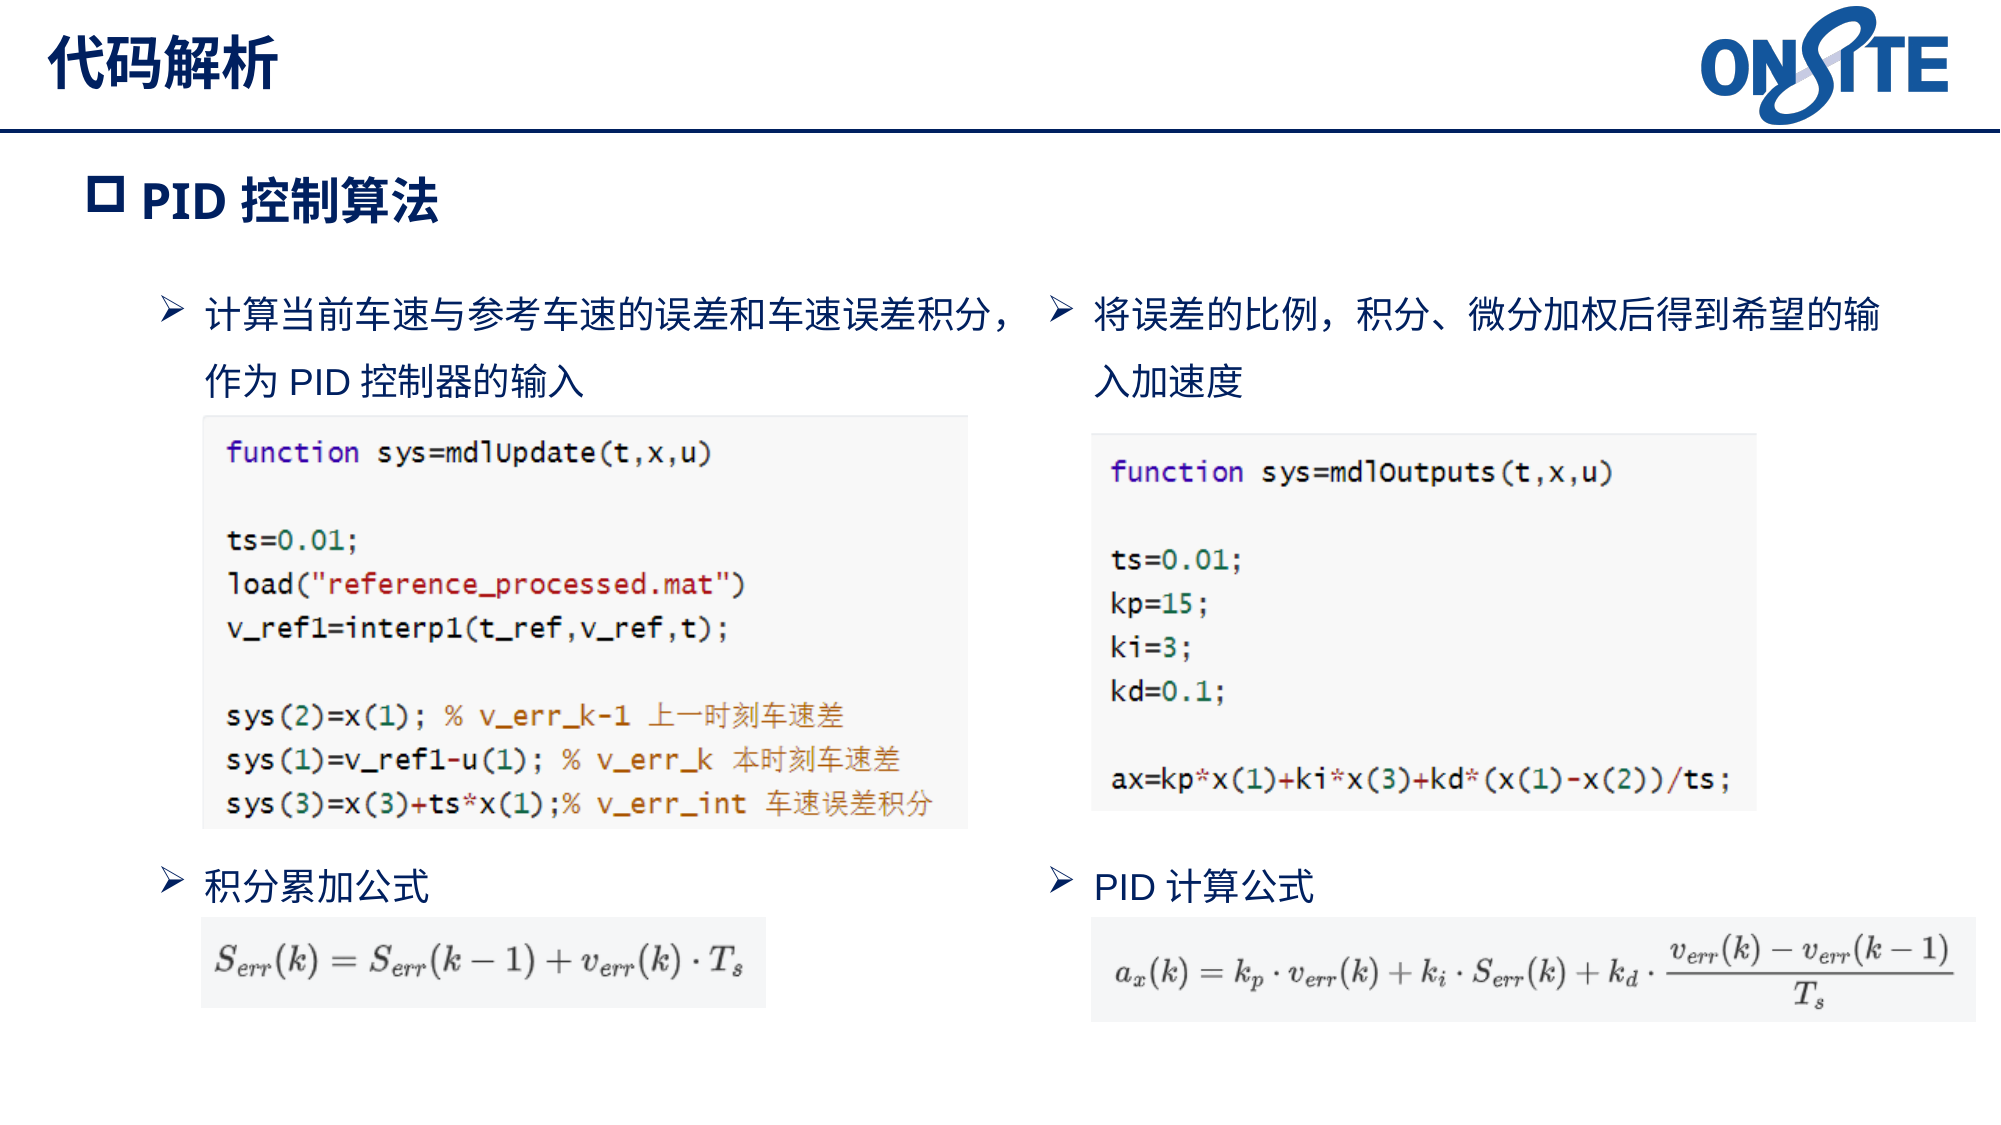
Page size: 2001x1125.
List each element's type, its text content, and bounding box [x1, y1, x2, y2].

picture [201, 917, 766, 1008]
text_box 代码解析 [32, 25, 1463, 107]
picture [1091, 432, 1757, 811]
picture [1091, 917, 1976, 1022]
text_box 计算当前车速与参考车速的误差和车速误差积分，作为PID控制器的输入 [143, 260, 1011, 433]
text_box 将误差的比例，积分、微分加权后得到希望的输入加速度 [1032, 260, 1900, 433]
picture [202, 414, 968, 829]
picture [1701, 6, 1948, 125]
text_box 积分累加公式 [143, 832, 507, 914]
text_box PID计算公式 [1032, 832, 1396, 914]
title PID控制算法 [68, 162, 1335, 245]
